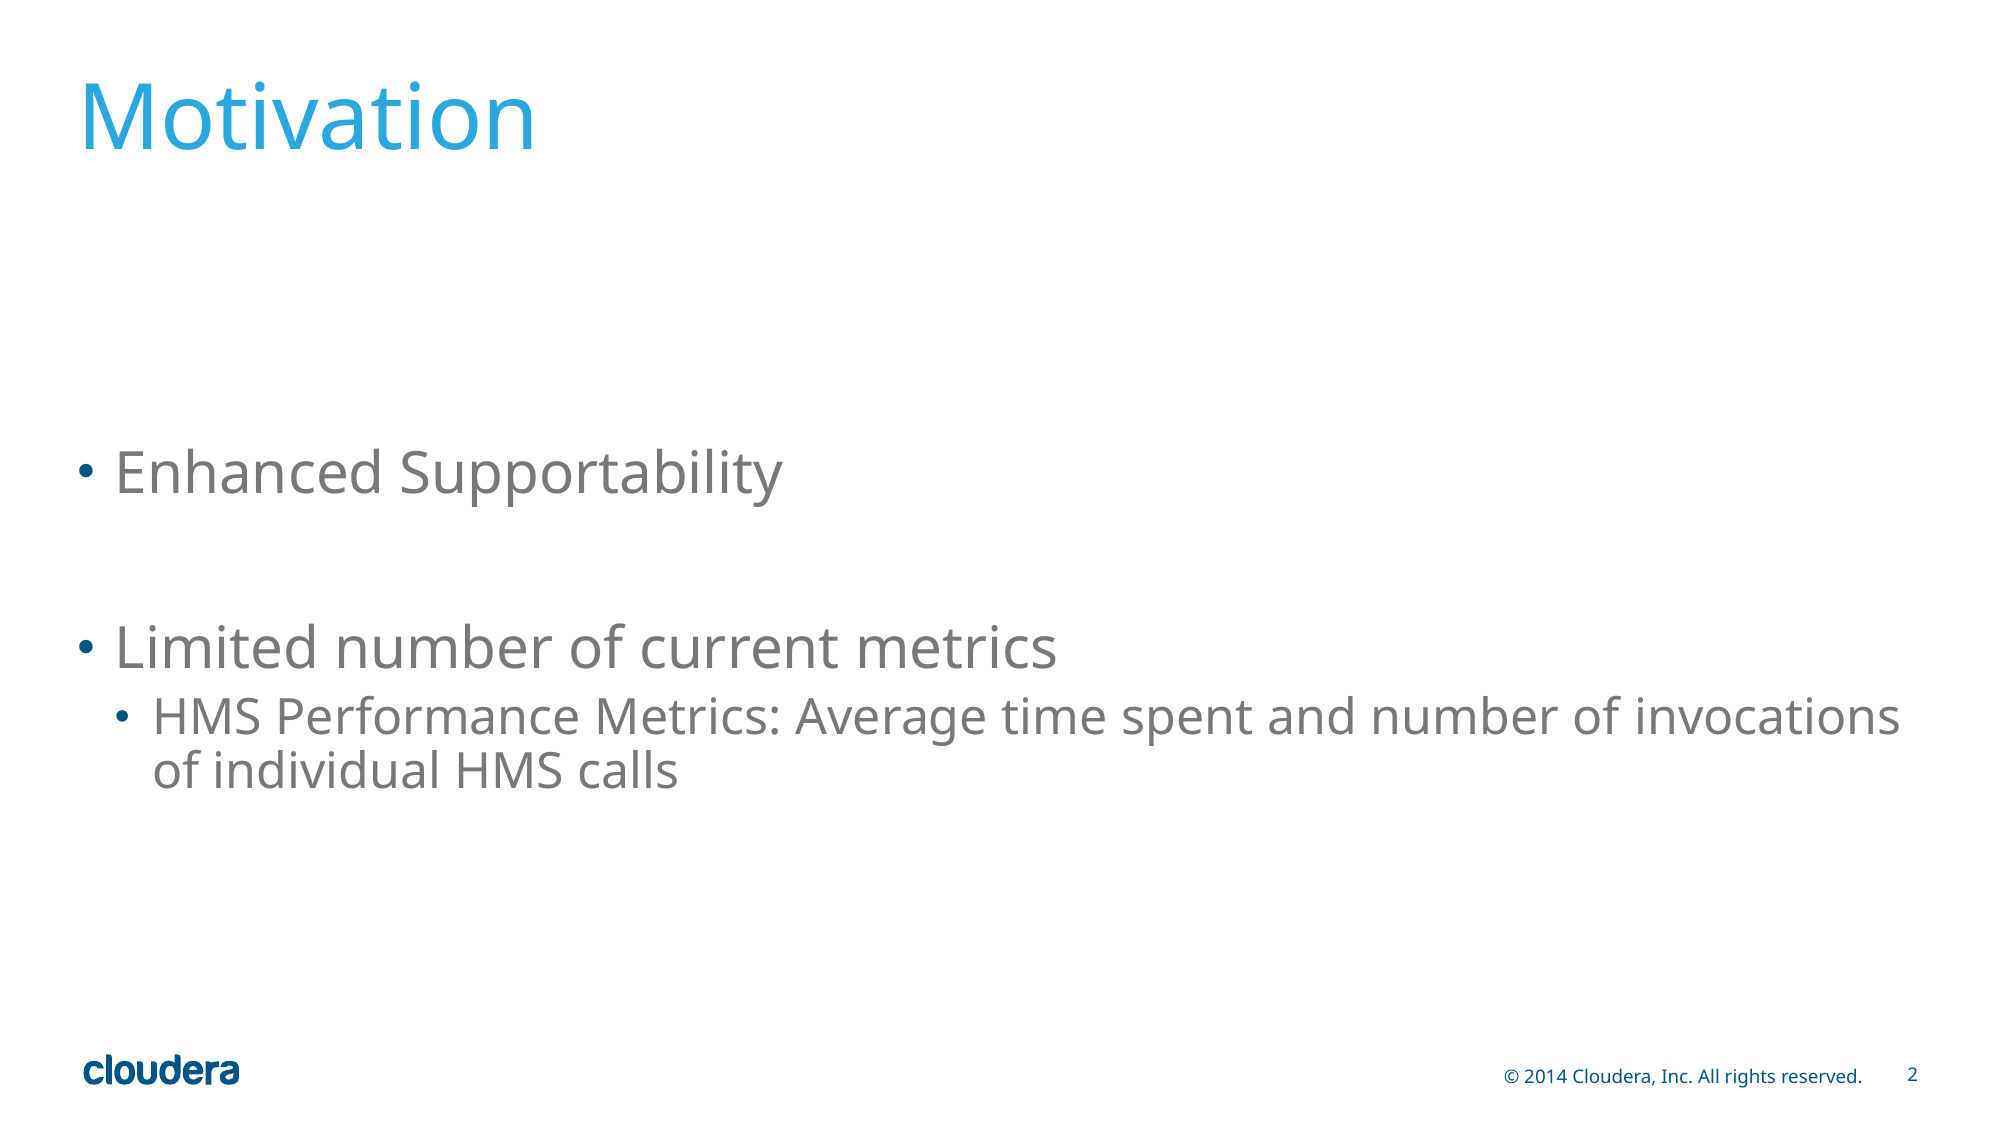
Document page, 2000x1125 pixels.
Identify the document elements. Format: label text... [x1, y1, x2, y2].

title Motivation [62, 45, 1919, 175]
list Enhanced Supportability Limited number of current metrics HMS Performance Metrics: Average time spent and number of invocations of individual HMS calls [62, 237, 1919, 1005]
